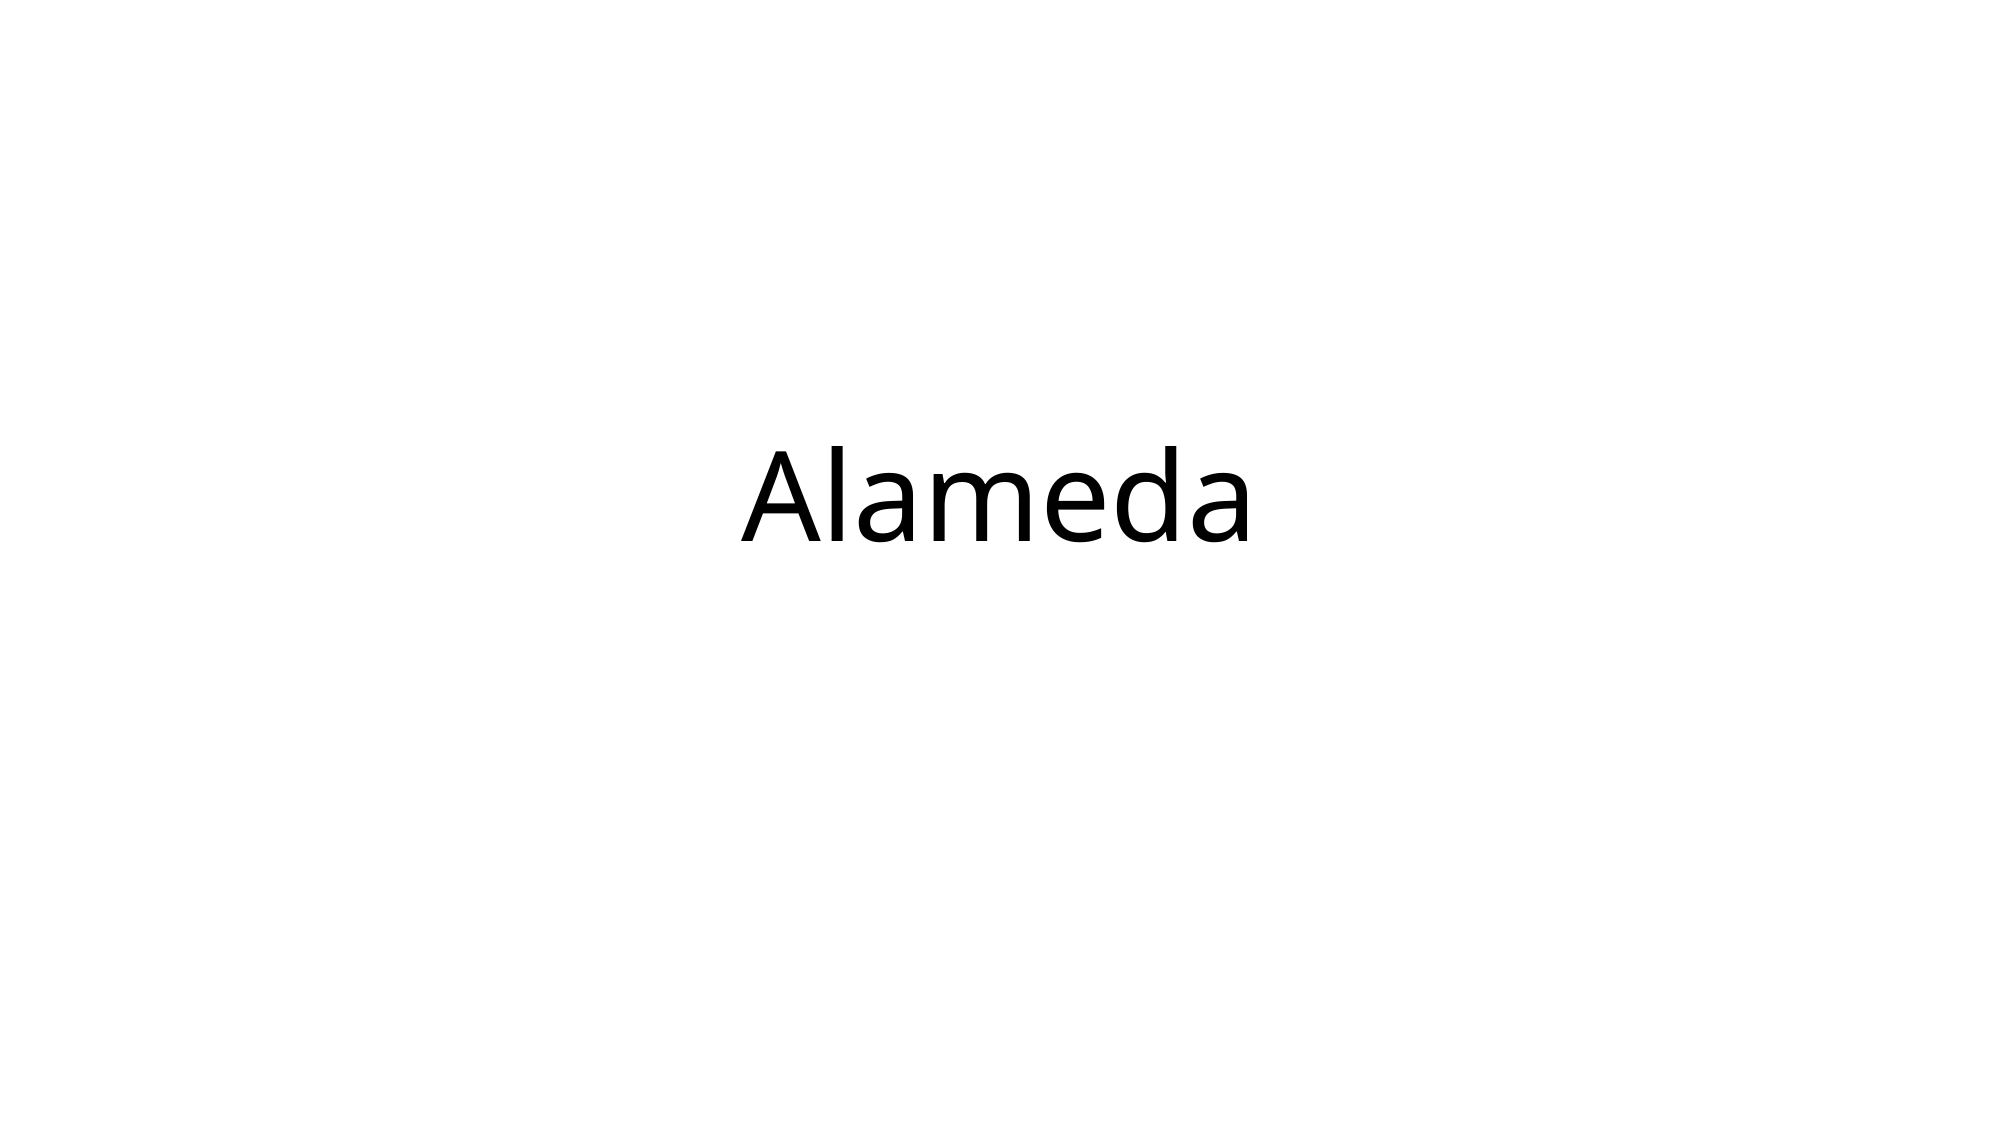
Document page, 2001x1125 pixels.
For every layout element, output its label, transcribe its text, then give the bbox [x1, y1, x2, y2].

title Alameda [249, 184, 1750, 576]
